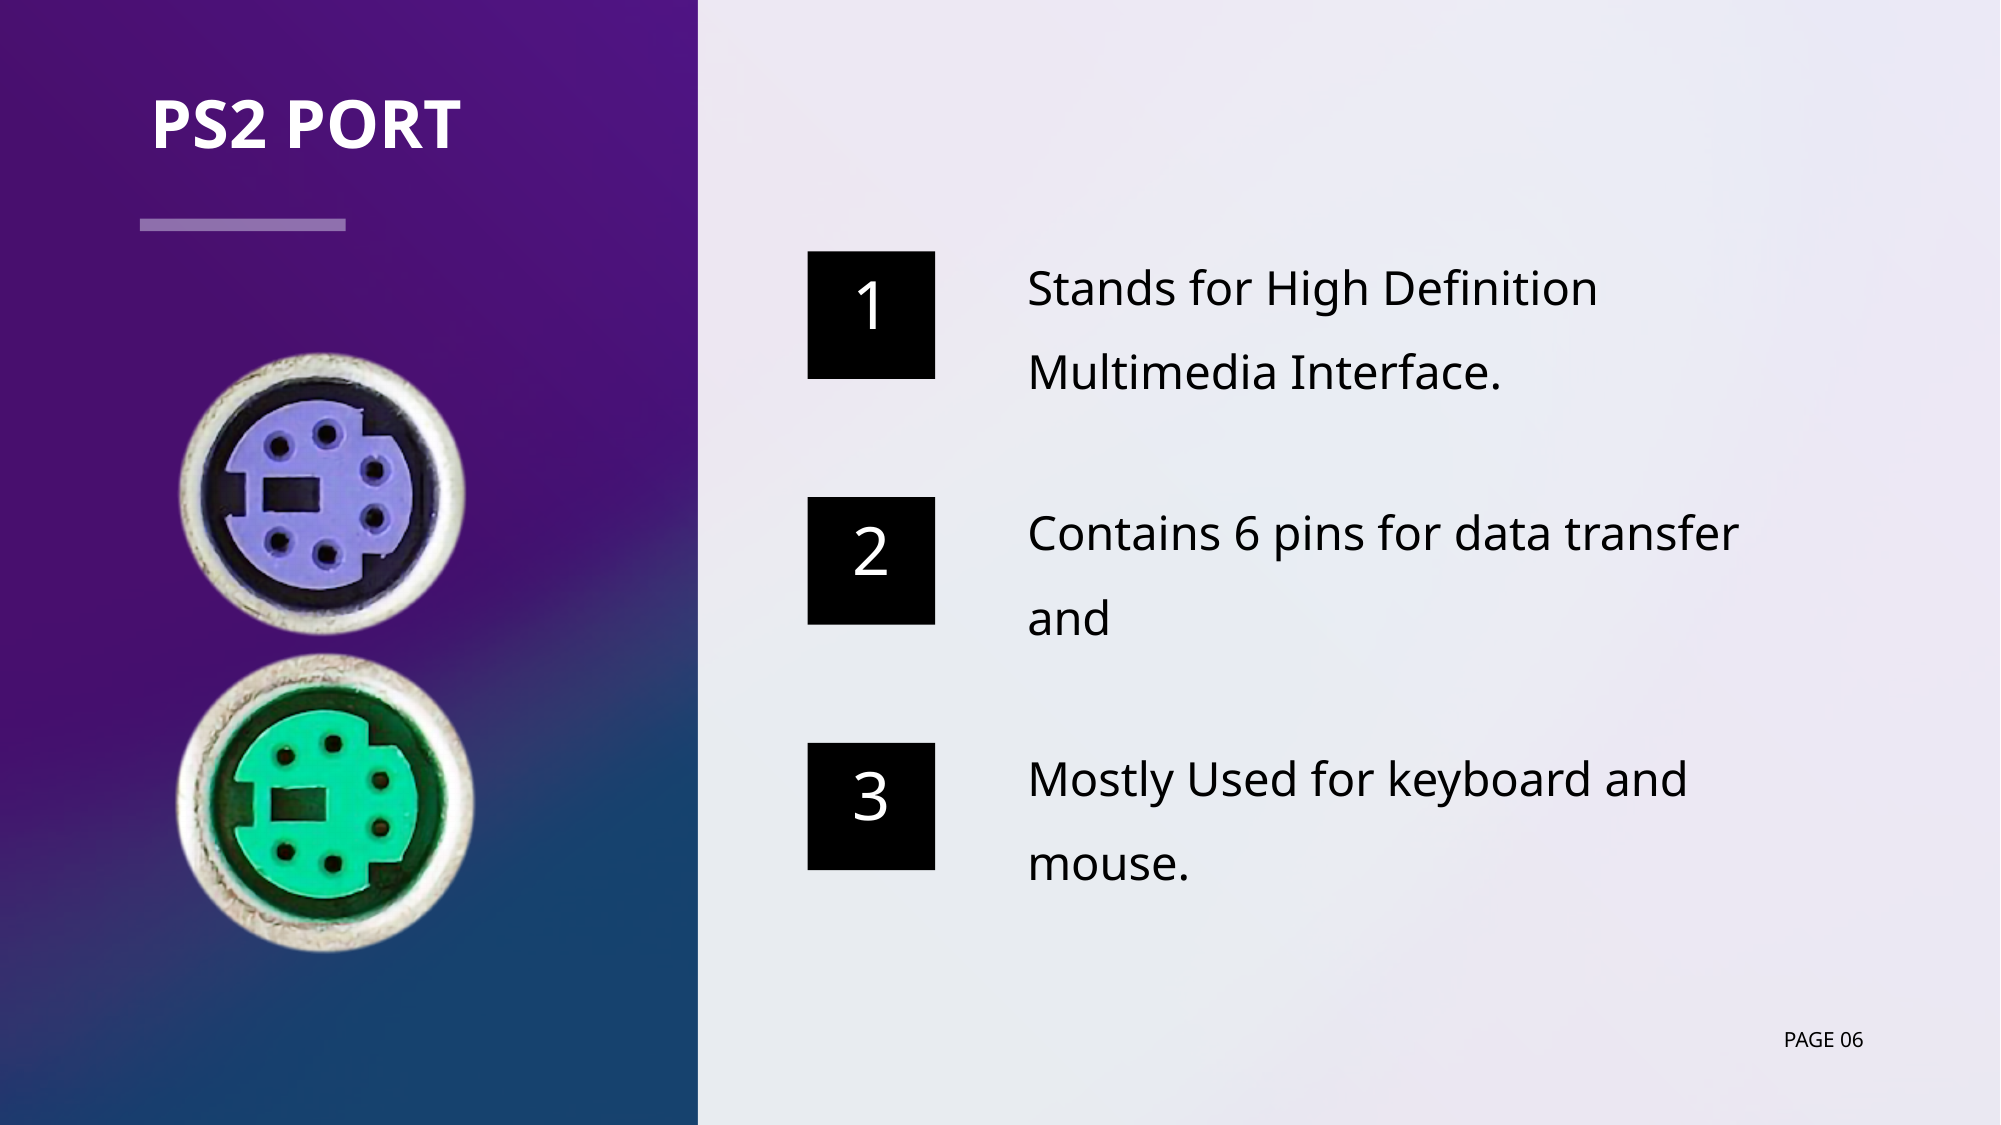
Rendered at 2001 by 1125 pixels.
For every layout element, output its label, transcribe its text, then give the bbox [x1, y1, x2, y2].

list 2 [807, 497, 936, 625]
list 3 [807, 742, 936, 871]
picture [14, 342, 640, 967]
list Contains 6 pins for data transfer and [1012, 468, 1842, 654]
list 1 [807, 251, 936, 379]
list Stands for High Definition Multimedia Interface. [1012, 222, 1842, 408]
list Mostly Used for keyboard and mouse. [1012, 713, 1842, 900]
slide_number Page 06 [1438, 1014, 1864, 1075]
title PS2 PORT [135, 72, 1860, 169]
